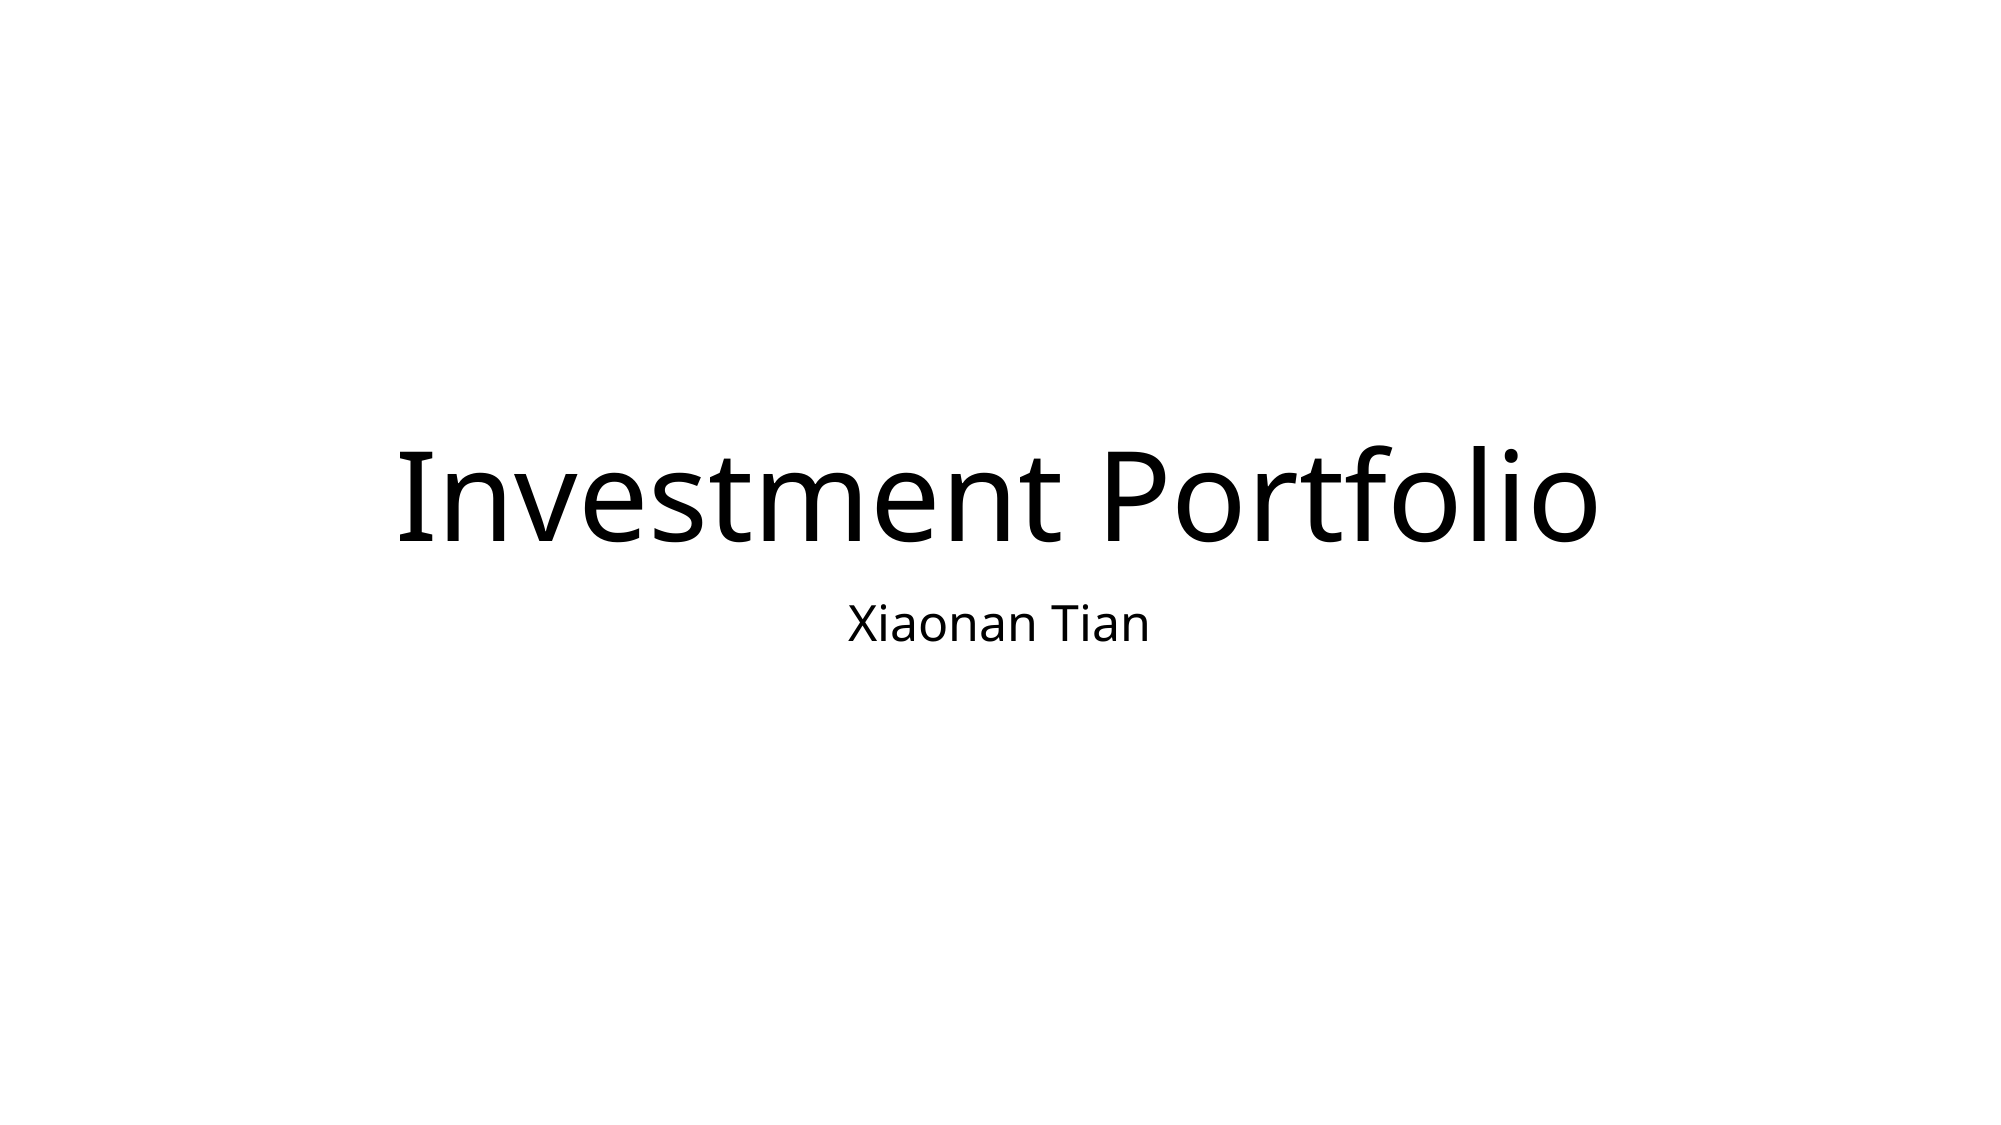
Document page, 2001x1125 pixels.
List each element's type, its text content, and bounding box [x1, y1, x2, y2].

subtitle Xiaonan Tian [249, 590, 1750, 863]
title Investment Portfolio [249, 184, 1750, 576]
